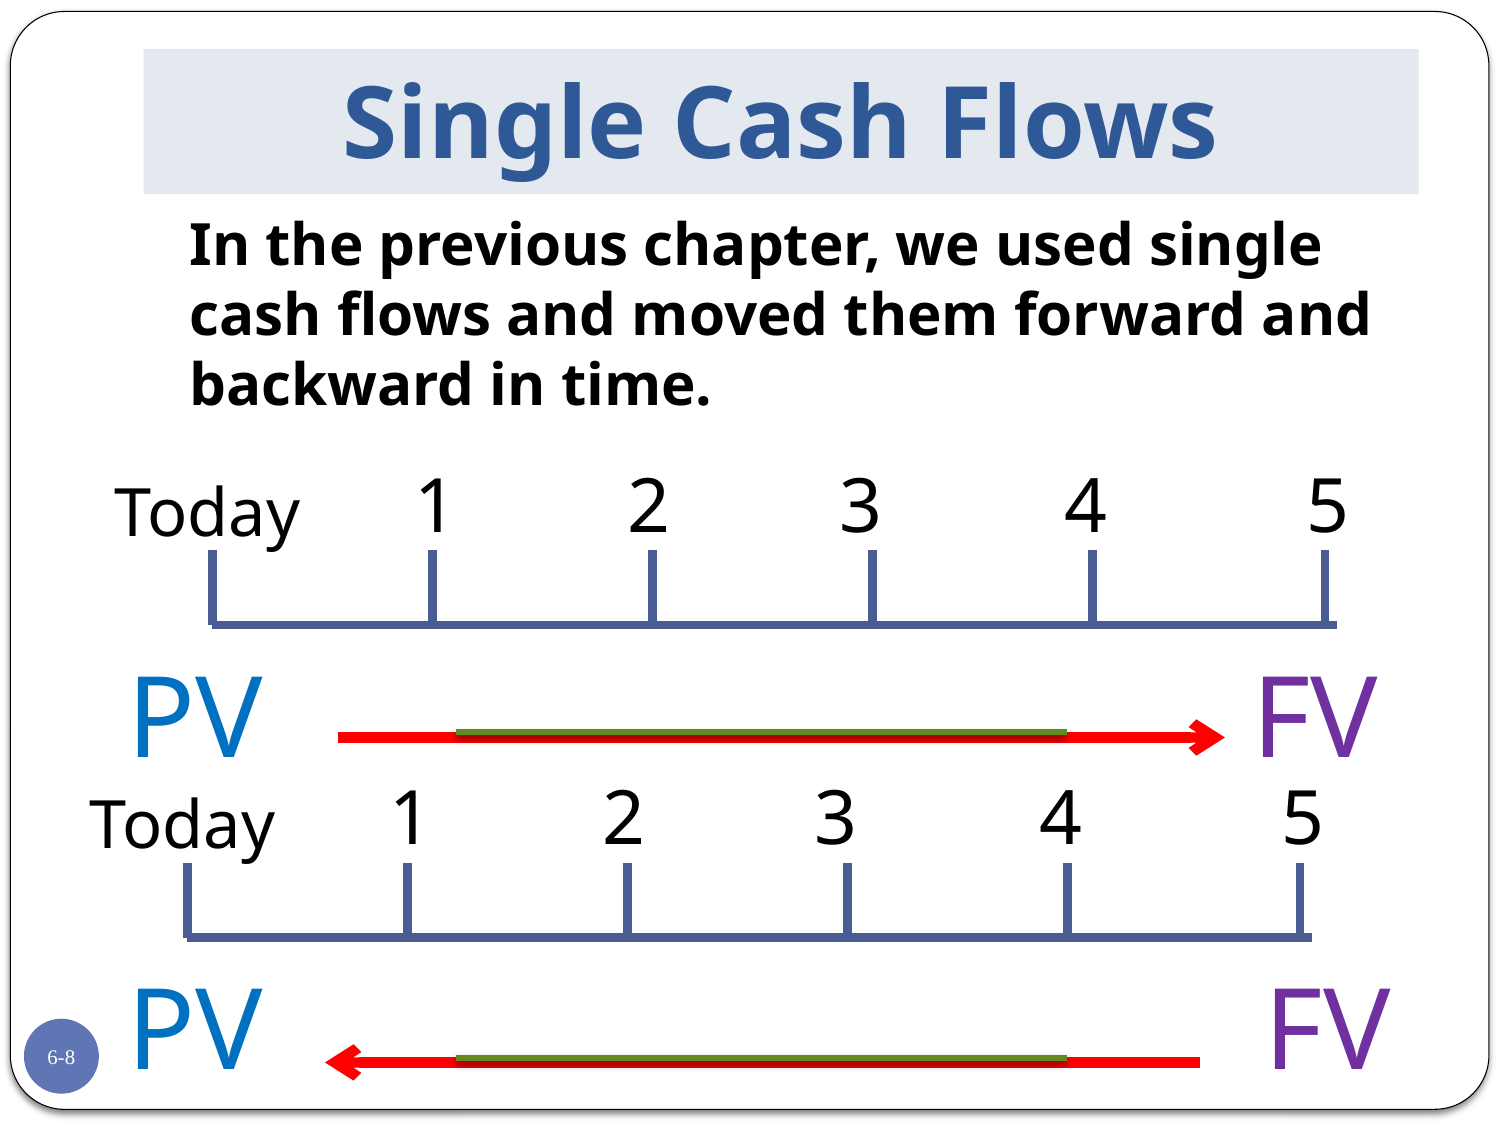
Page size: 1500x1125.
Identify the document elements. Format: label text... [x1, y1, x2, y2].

text_box FV [1237, 637, 1438, 788]
text_box FV [1250, 949, 1450, 1100]
title Single Cash Flows [143, 48, 1419, 195]
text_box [74, 762, 1344, 938]
text_box PV [112, 637, 400, 760]
slide_number 6-8 [23, 1018, 99, 1094]
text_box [99, 449, 1369, 626]
text_box In the previous chapter, we used single cash flows and moved them forward and backward in time. [174, 200, 1388, 425]
text_box PV [112, 949, 400, 1100]
